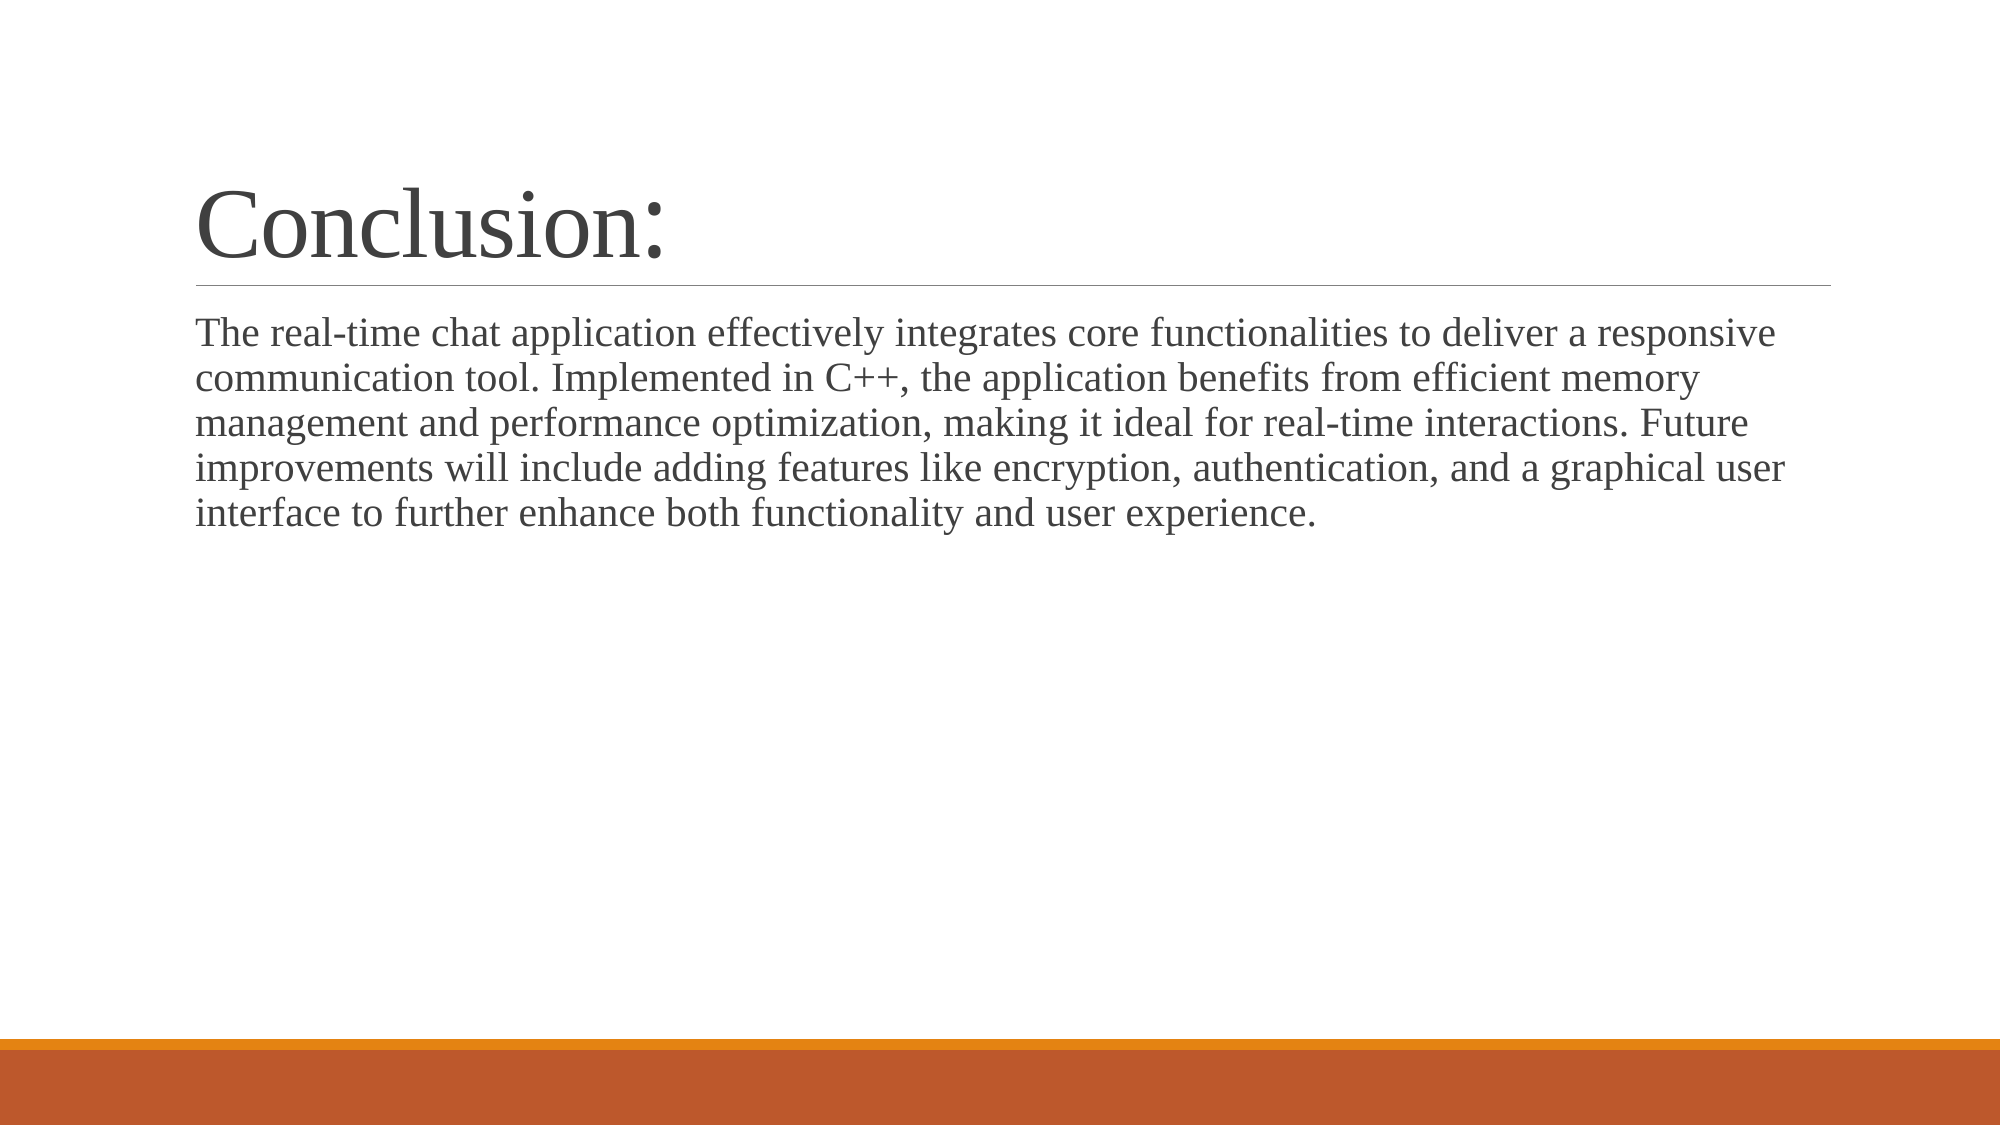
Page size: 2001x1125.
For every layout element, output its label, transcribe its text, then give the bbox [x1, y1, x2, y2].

title Conclusion: [180, 47, 1830, 285]
list The real-time chat application effectively integrates core functionalities to deliver a responsive communication tool. Implemented in C++, the application benefits from efficient memory management and performance optimization, making it ideal for real-time interactions. Future improvements will include adding features like encryption, authentication, and a graphical user interface to further enhance both functionality and user experience. [180, 302, 1830, 963]
